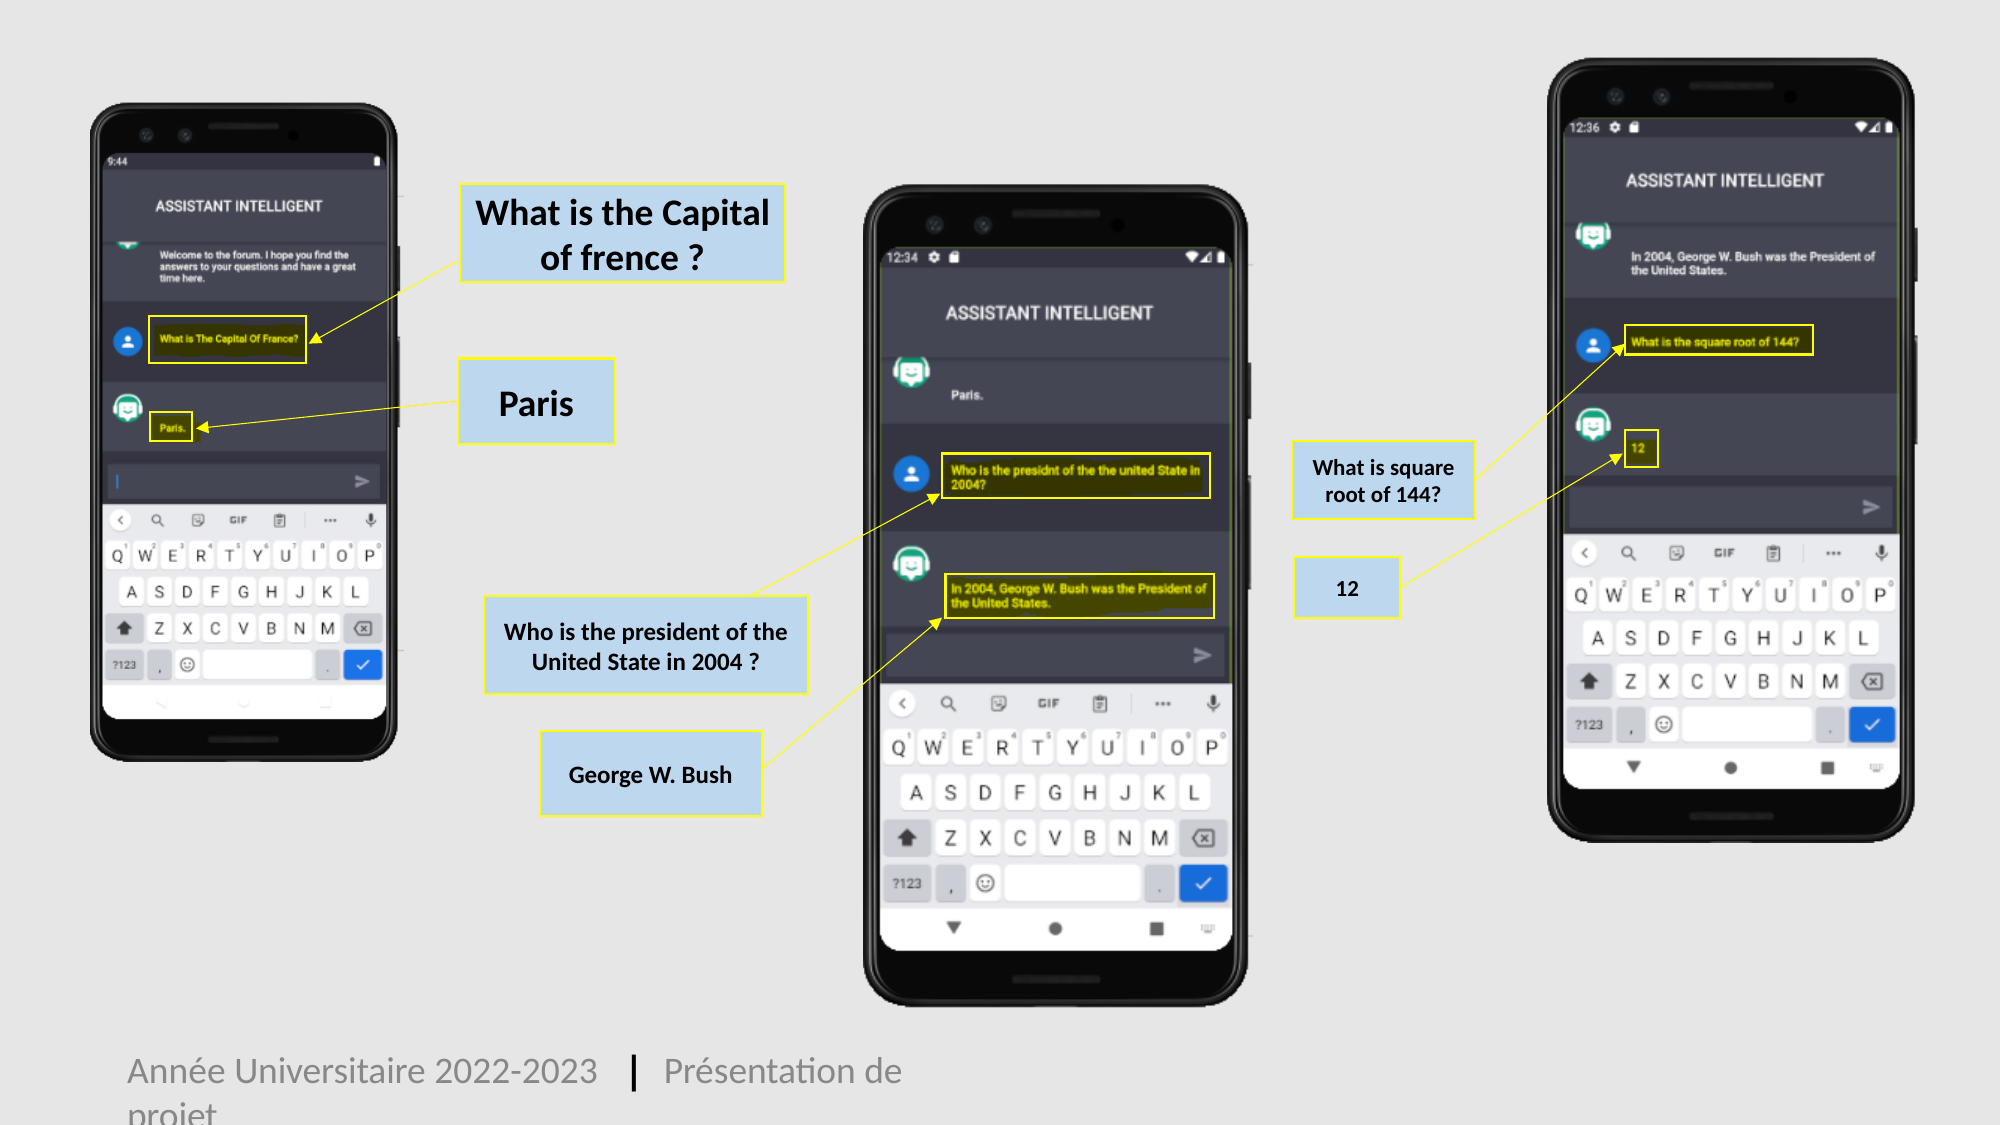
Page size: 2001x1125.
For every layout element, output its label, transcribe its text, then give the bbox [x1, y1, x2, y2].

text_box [749, 493, 941, 597]
text_box George W. Bush [539, 730, 763, 817]
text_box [1400, 453, 1623, 588]
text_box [763, 617, 943, 769]
text_box Who is the president of the United State in 2004 ? [483, 595, 809, 695]
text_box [195, 401, 458, 429]
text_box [308, 260, 458, 344]
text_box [1475, 343, 1625, 480]
text_box 12 [1293, 556, 1401, 619]
text_box Paris [457, 357, 616, 445]
picture [90, 99, 404, 762]
picture [863, 183, 1253, 1009]
picture [1547, 55, 1921, 843]
text_box What is square root of 144? [1291, 440, 1475, 520]
text_box What is the Capital of frence ? [459, 183, 786, 283]
text_box Année Universitaire 2022-2023 | Présentation de projet [125, 1044, 997, 1125]
